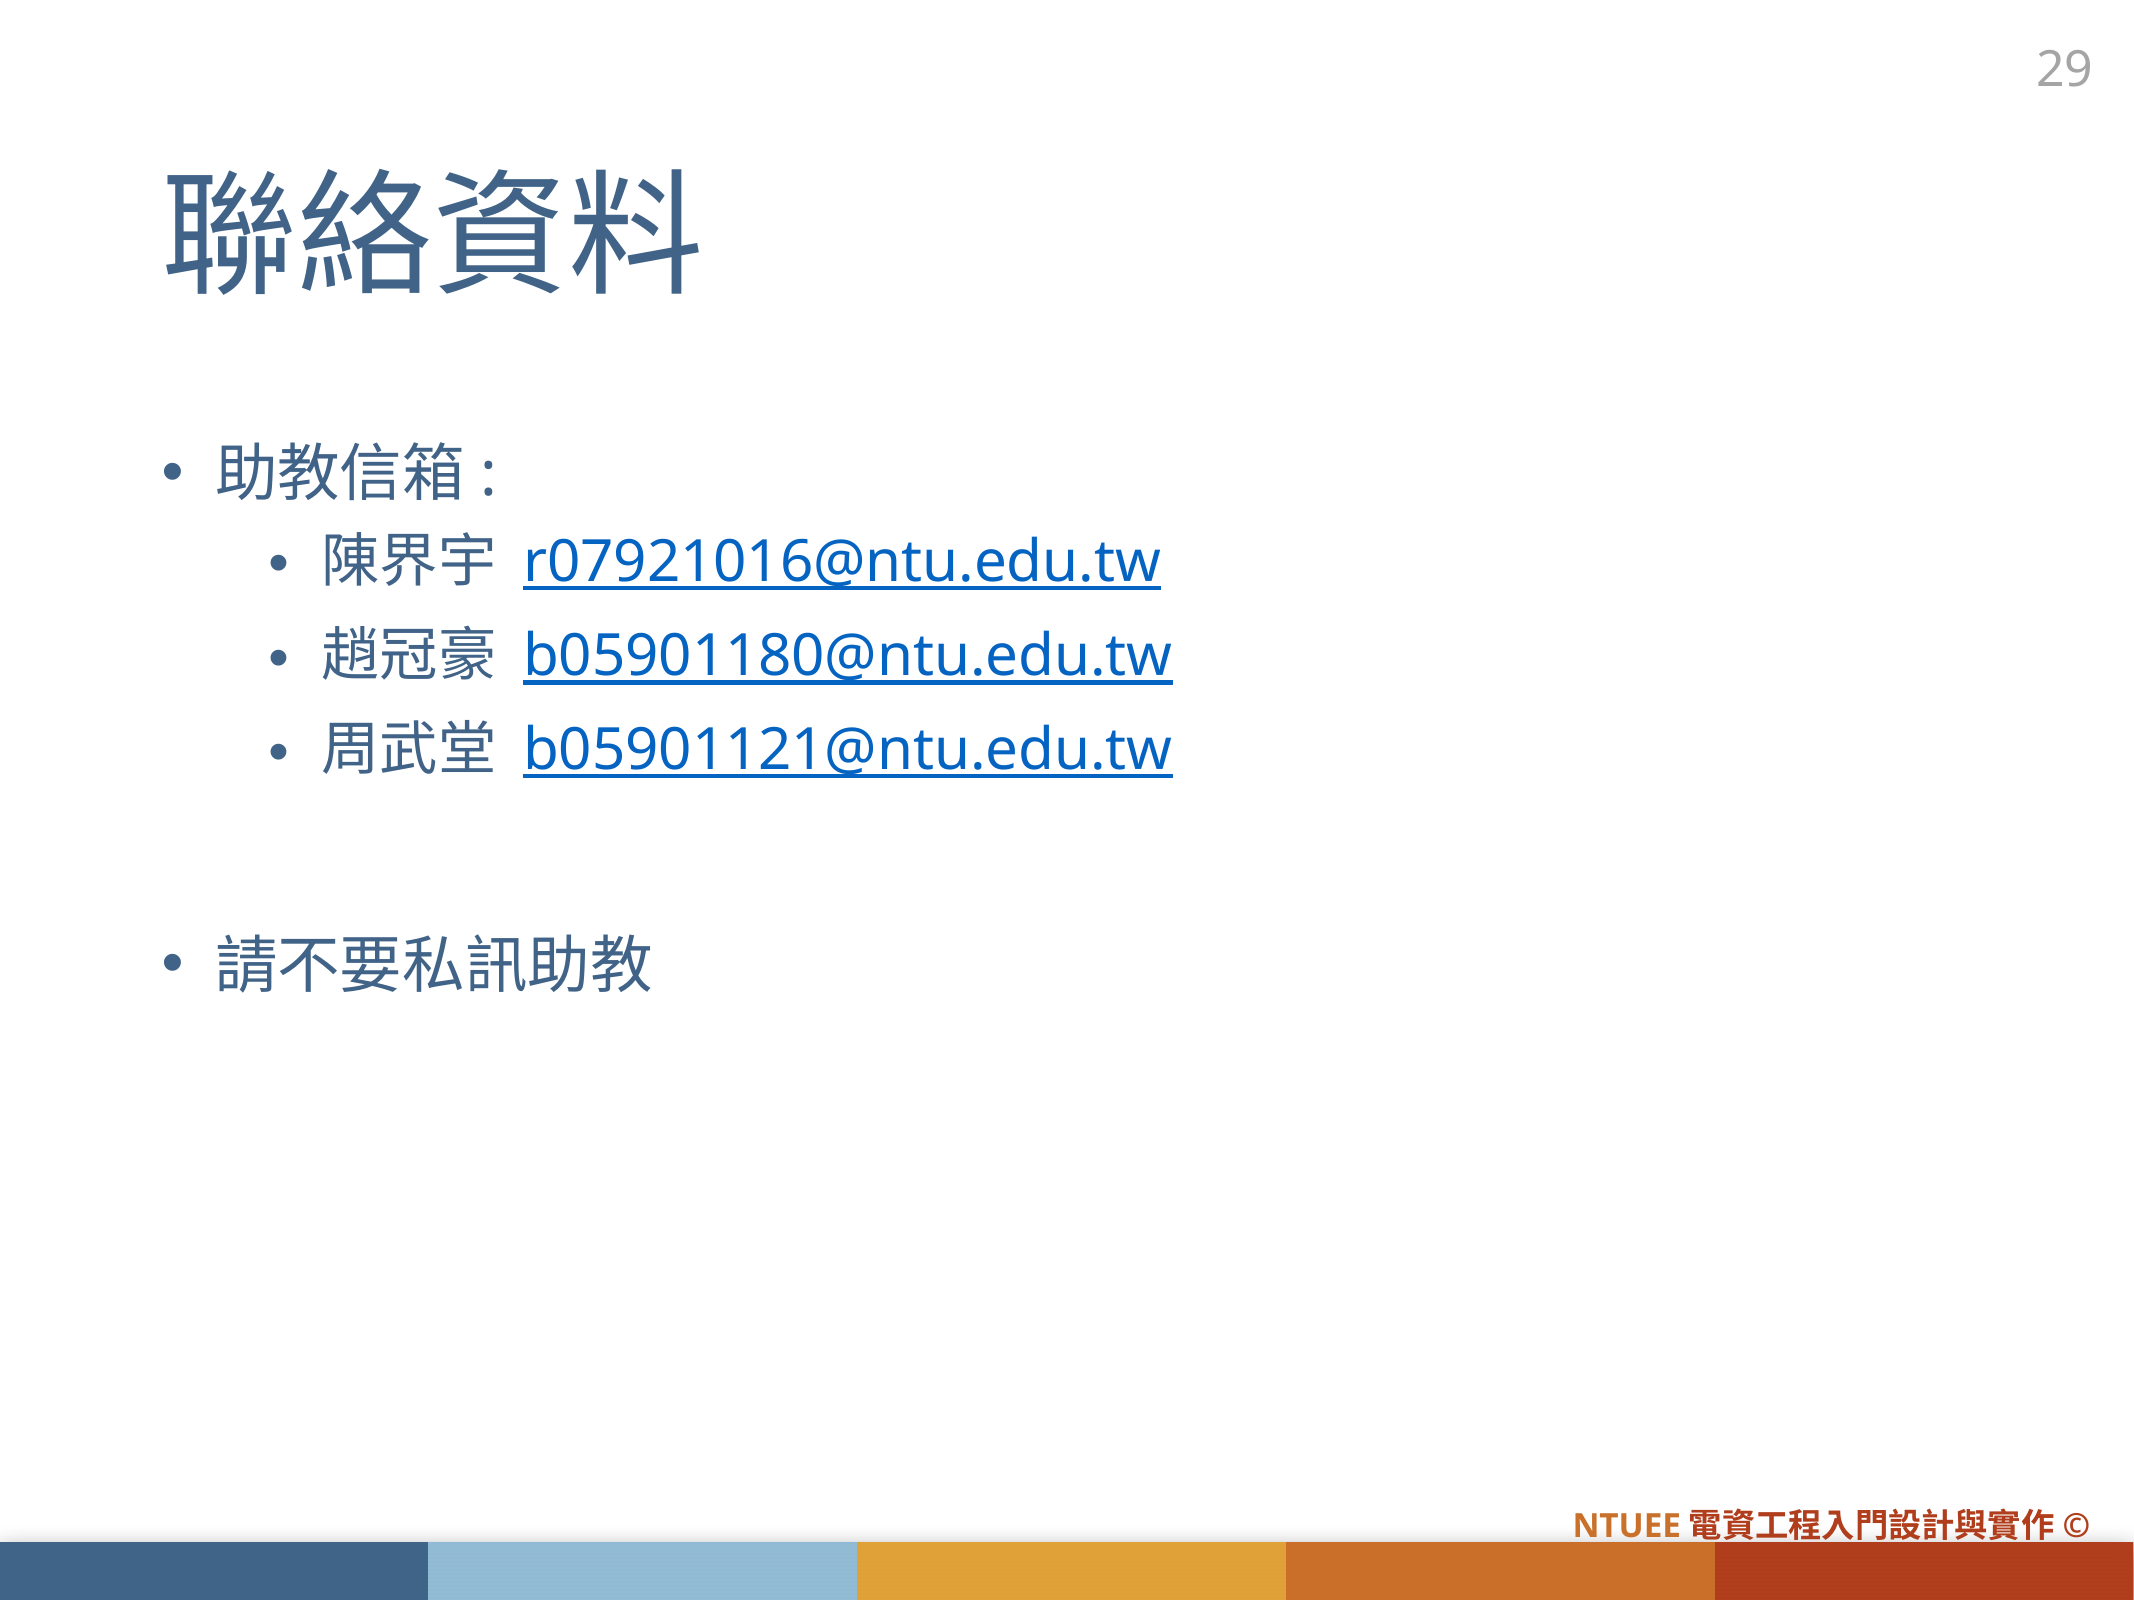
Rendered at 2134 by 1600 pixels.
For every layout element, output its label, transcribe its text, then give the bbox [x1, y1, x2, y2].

list 助教信箱: 陳界宇 r07921016@ntu.edu.tw 趙冠豪 b05901180@ntu.edu.tw 周武堂 b05901121@ntu.edu.tw 請不要私訊助教 [146, 425, 1987, 1442]
picture [0, 1542, 2134, 1600]
slide_number 29 [1990, 11, 2109, 130]
title 聯絡資料 [146, 85, 1987, 395]
